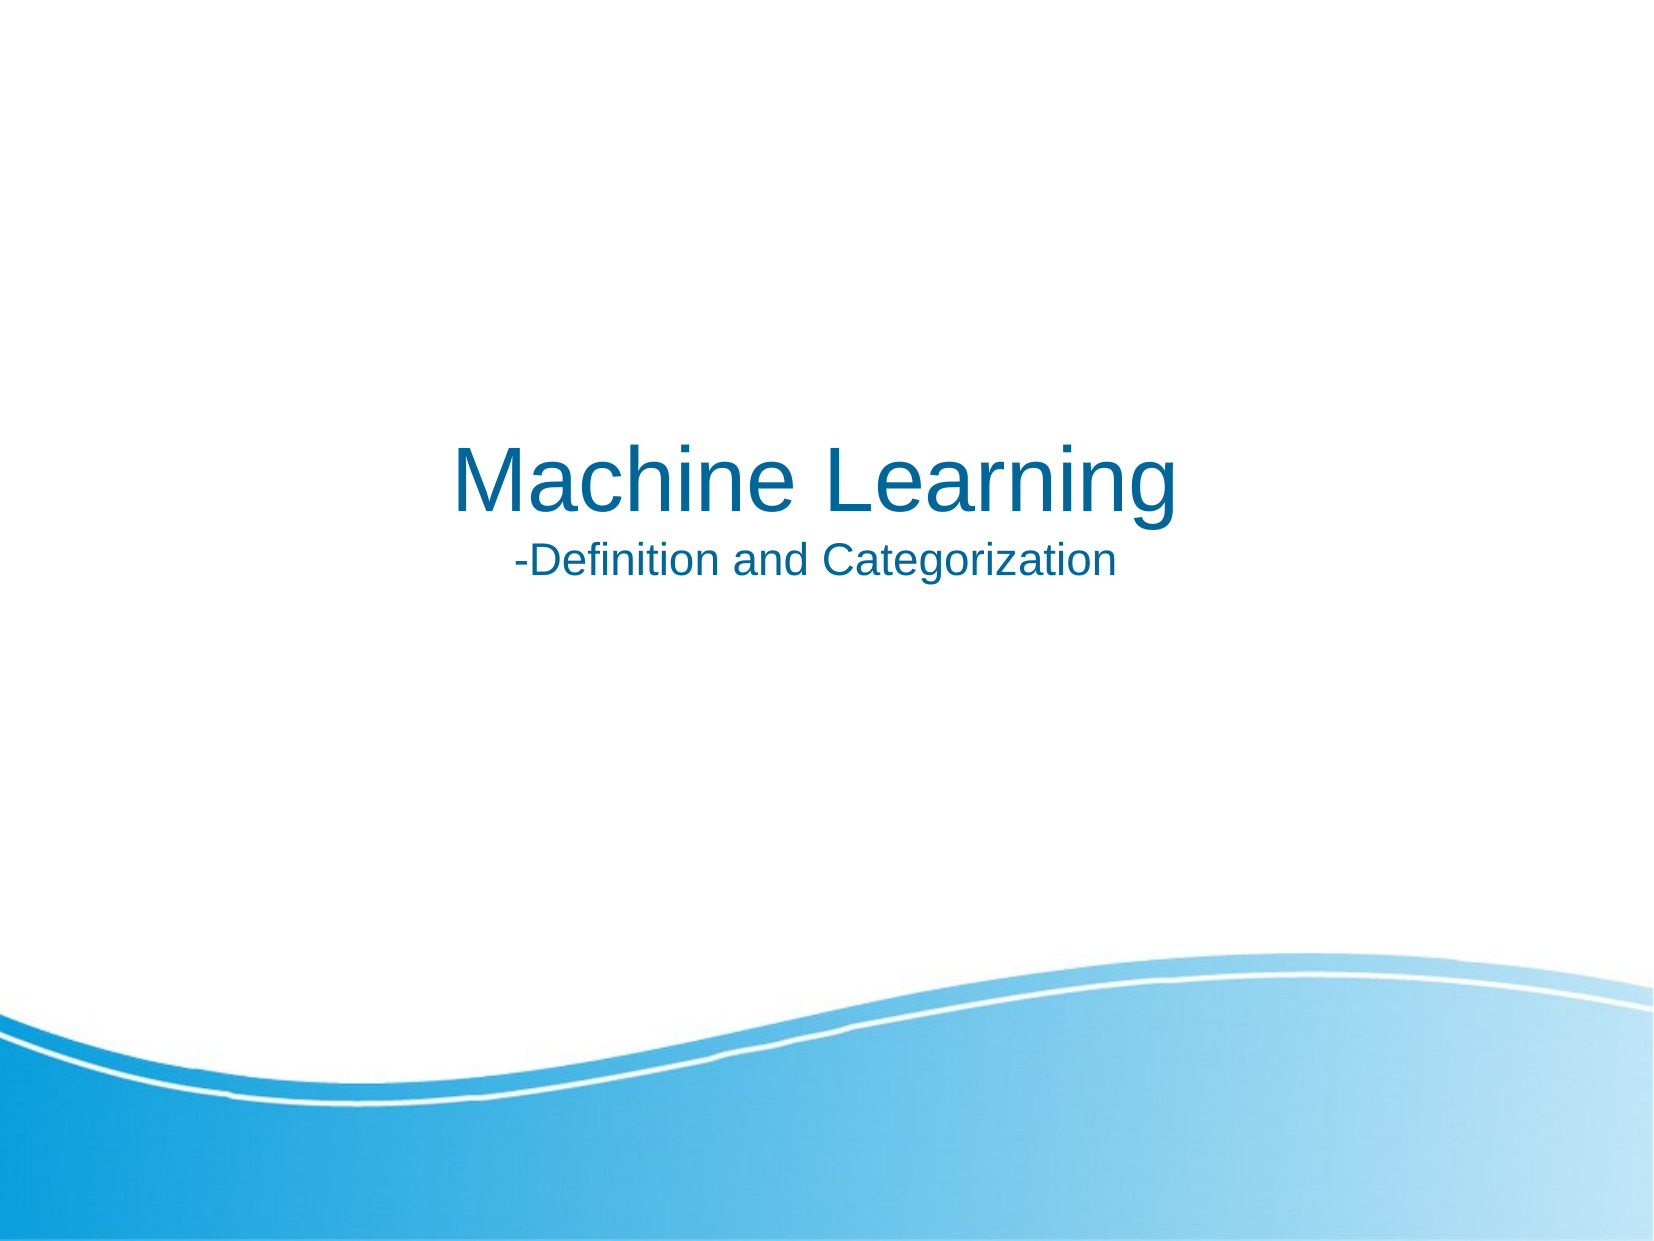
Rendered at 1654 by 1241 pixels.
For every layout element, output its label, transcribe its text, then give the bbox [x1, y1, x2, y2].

picture [85, 1053, 95, 1059]
text_box Machine Learning -Definition and Categorization [71, 419, 1560, 585]
picture [0, 952, 1654, 1241]
